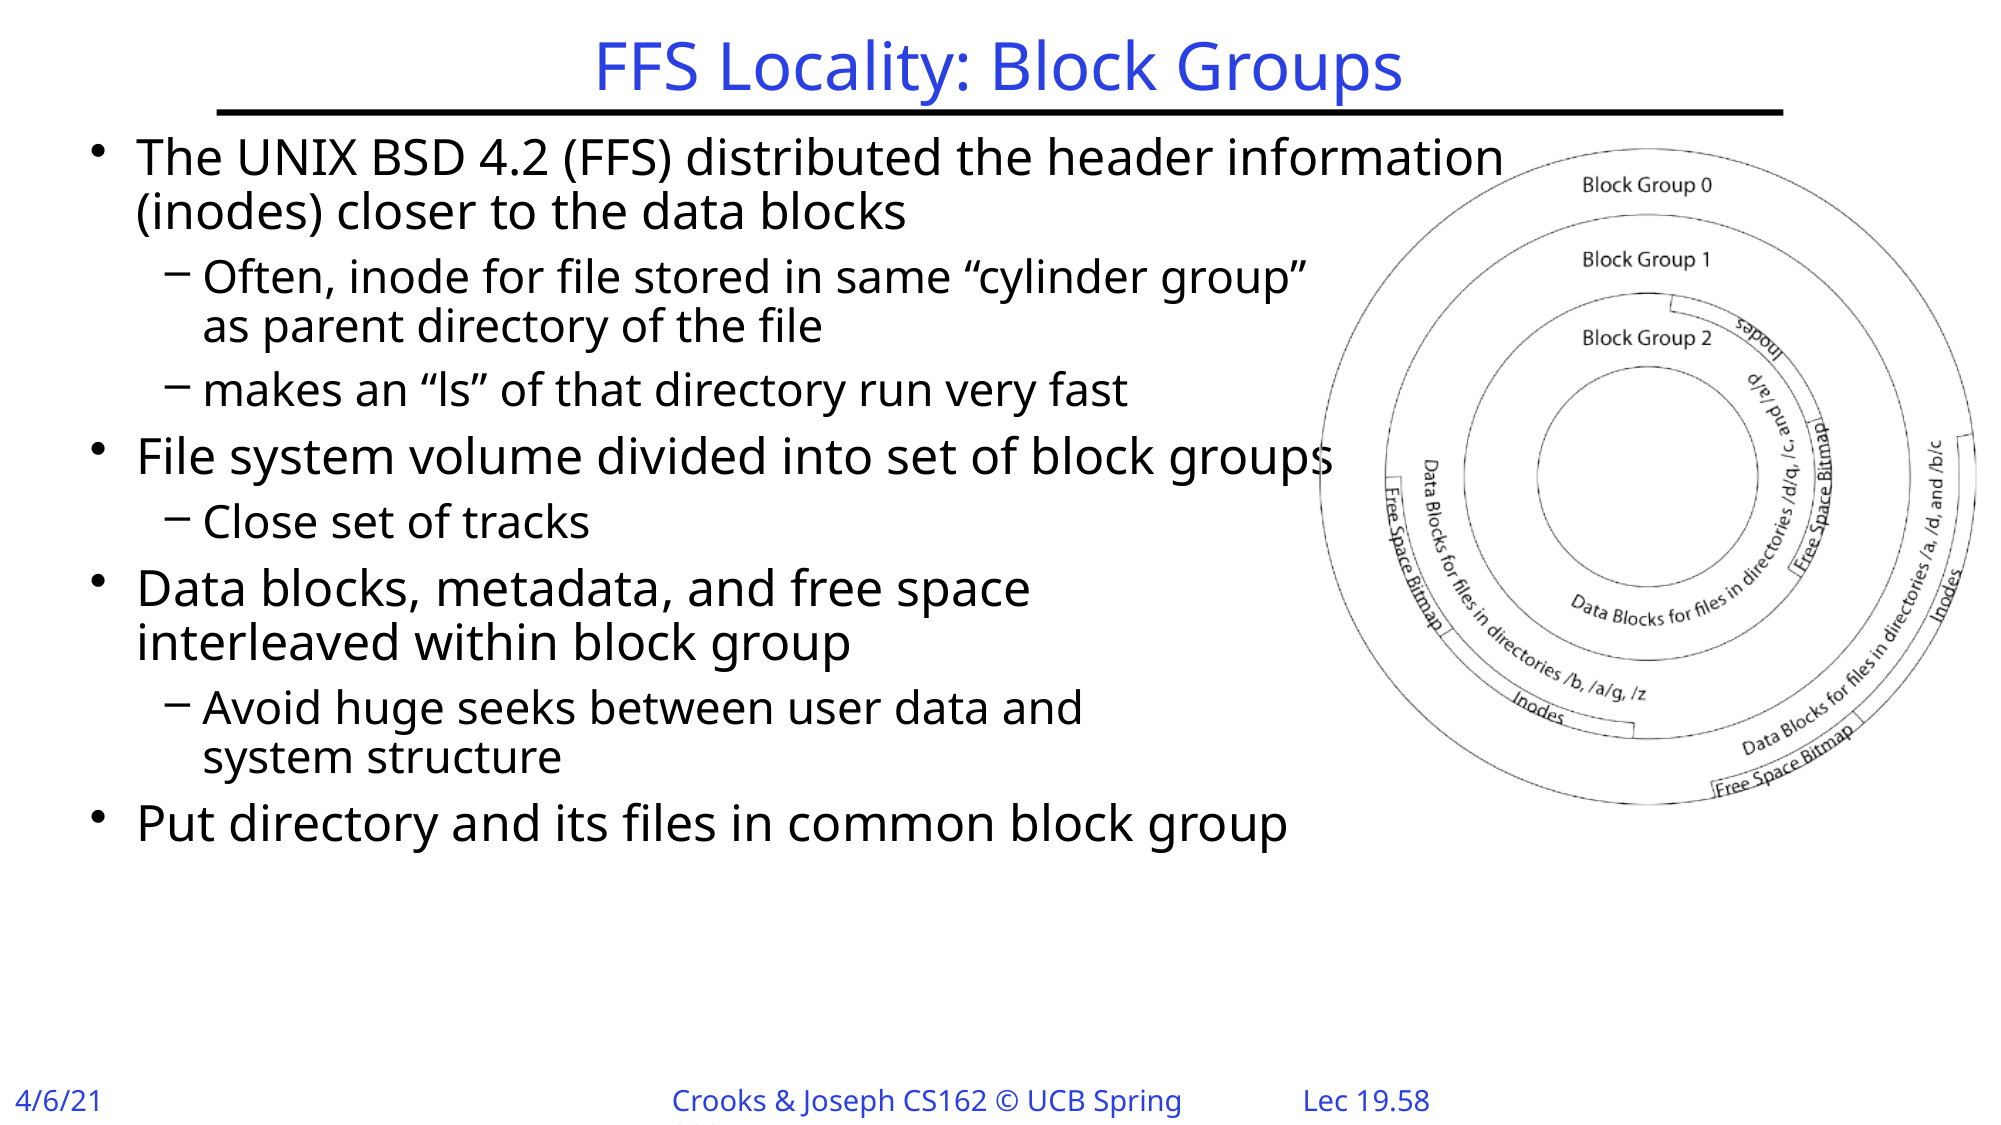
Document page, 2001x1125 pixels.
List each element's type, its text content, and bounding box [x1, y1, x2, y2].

picture [1318, 137, 1984, 813]
title FFS Locality: Block Groups [216, 24, 1784, 113]
list The UNIX BSD 4.2 (FFS) distributed the header information (inodes) closer to the data blocks Often, inode for file stored in same “cylinder group” as parent directory of the file makes an “ls” of that directory run very fast File system volume divided into set of block groups Close set of tracks Data blocks, metadata, and free space interleaved within block group Avoid huge seeks between user data and system structure Put directory and its files in common block group [75, 125, 1663, 1038]
